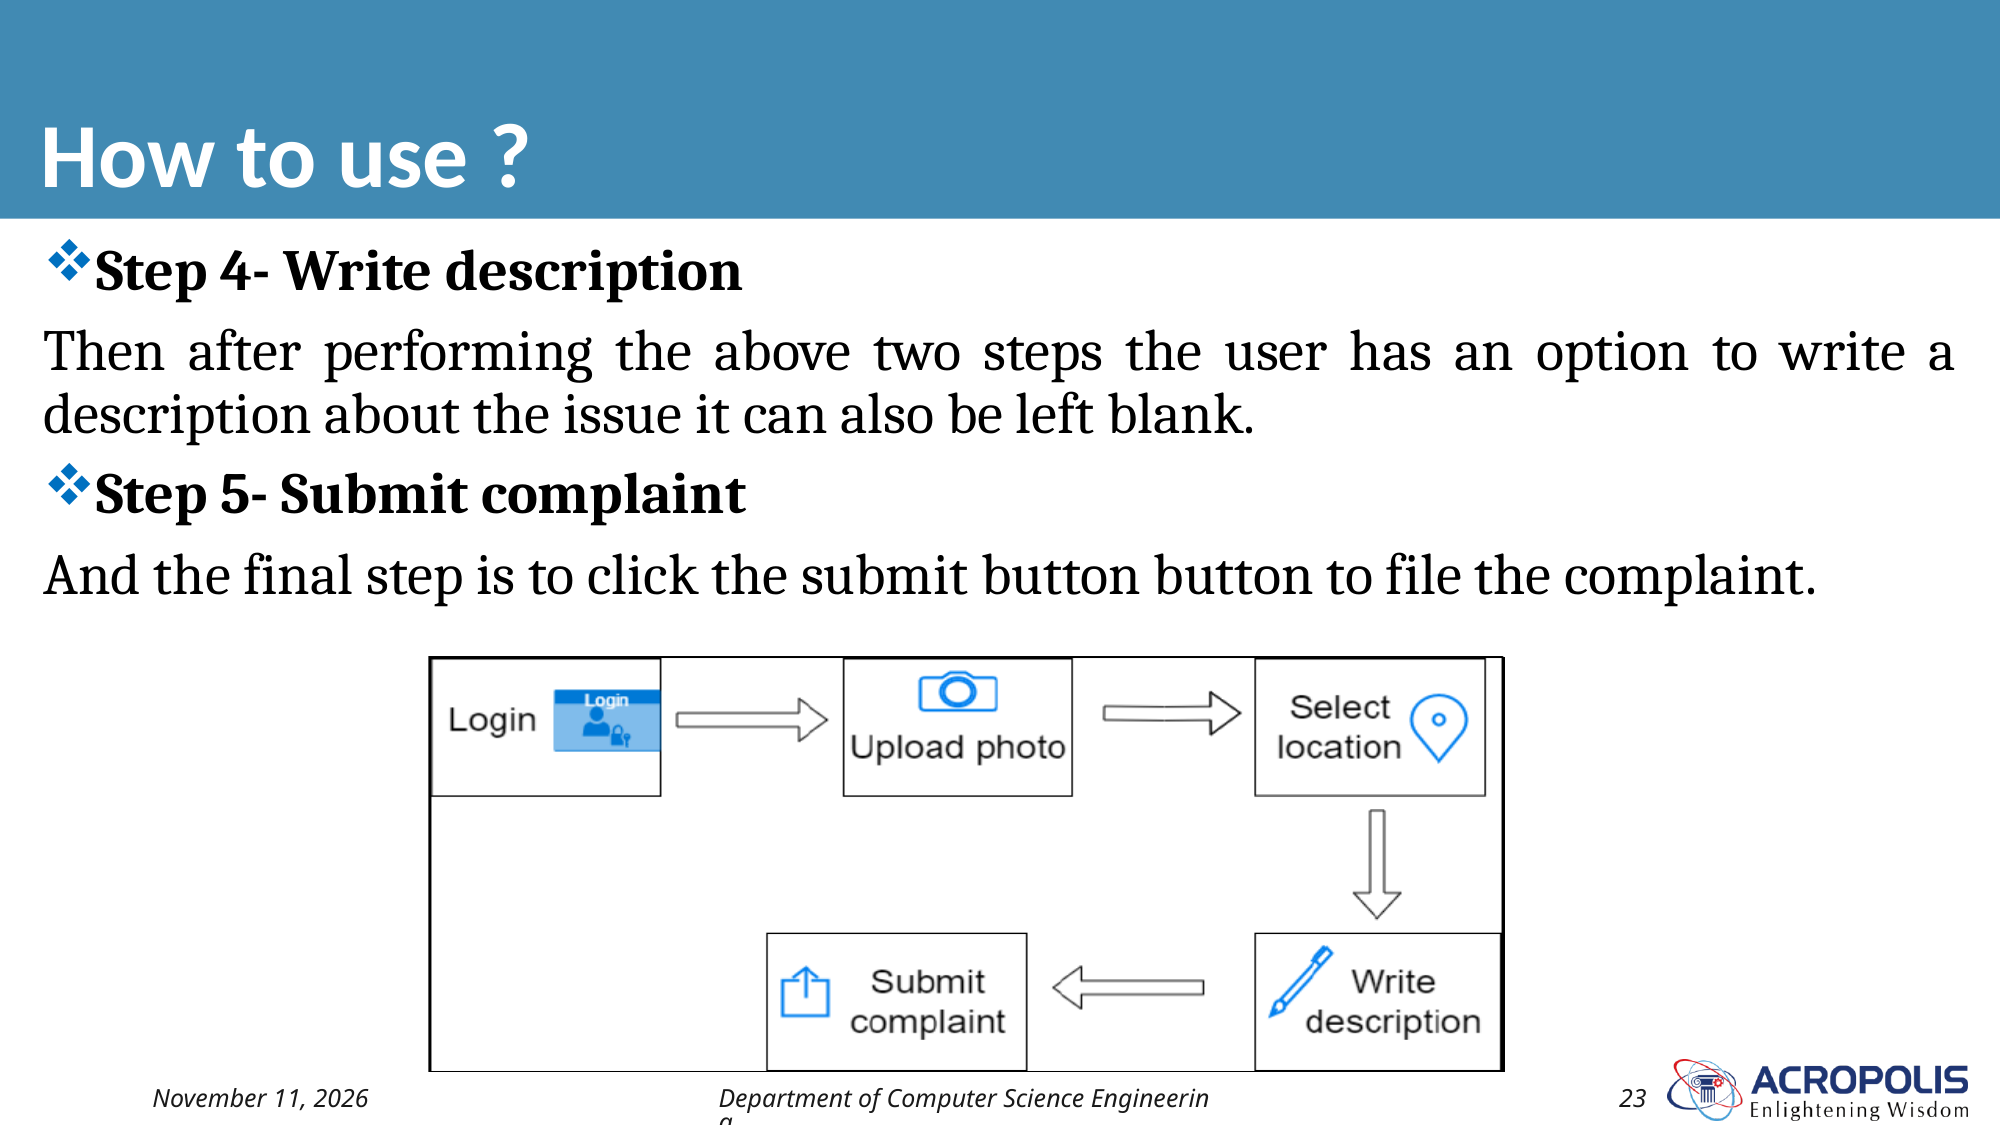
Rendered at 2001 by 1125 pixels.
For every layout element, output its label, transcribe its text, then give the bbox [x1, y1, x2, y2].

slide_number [137, 1076, 663, 1122]
footer Department of Computer Science Engineering [703, 1076, 1229, 1122]
picture [1667, 1072, 1968, 1121]
title How to use ? [25, 0, 1974, 214]
list Step 4- Write description Then after performing the above two steps the user has an option to write a description about the issue it can also be left blank. Step 5- Submit complaint And the final step is to click the submit button button to file the complaint. [28, 232, 1972, 1072]
picture [427, 653, 1505, 1072]
slide_number 23 [1436, 1076, 1662, 1122]
